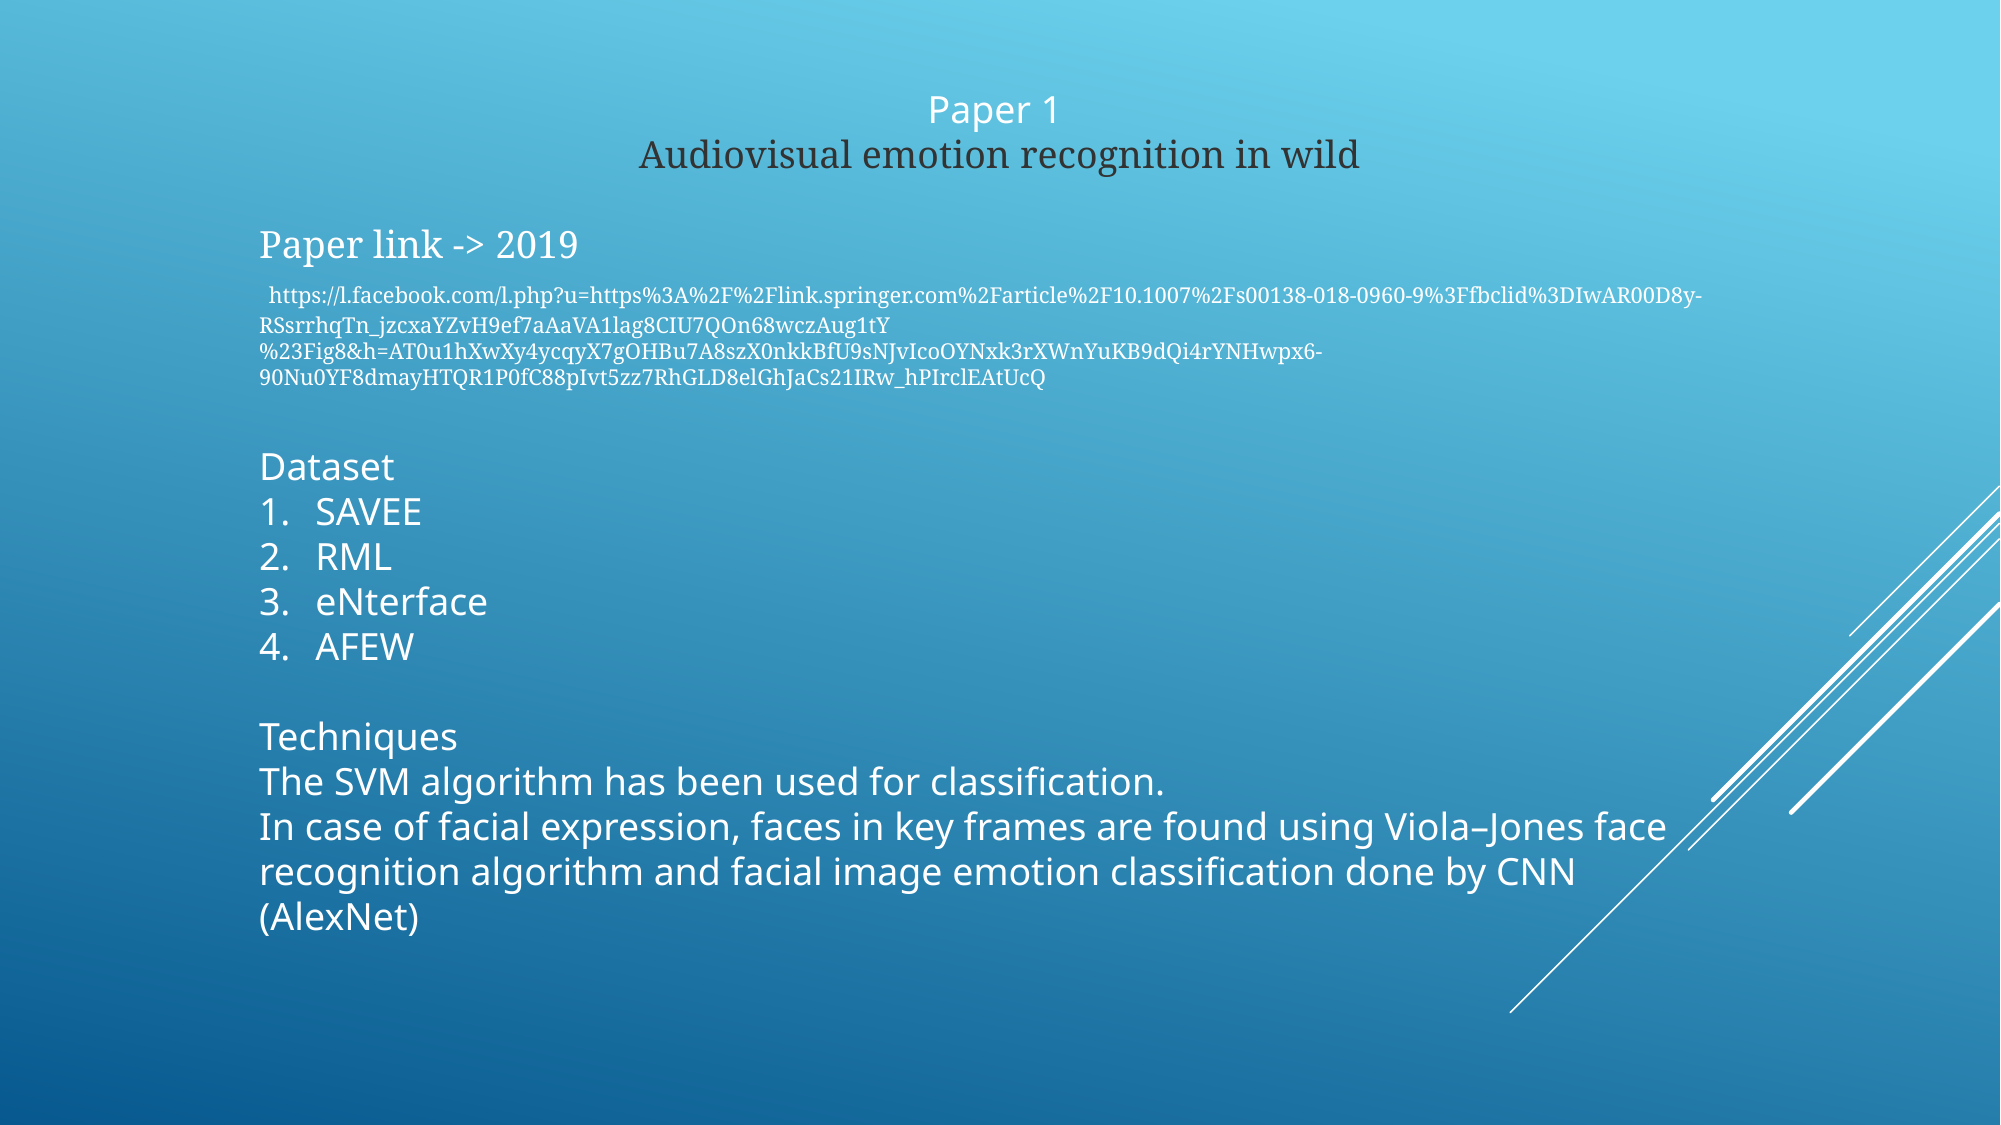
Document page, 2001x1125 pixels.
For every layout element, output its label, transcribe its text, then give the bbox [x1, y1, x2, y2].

text_box Paper 1 Audiovisual emotion recognition in wild Paper link -> 2019 https://l.facebook.com/l.php?u=https%3A%2F%2Flink.springer.com%2Farticle%2F10.1007%2Fs00138-018-0960-9%3Ffbclid%3DIwAR00D8y-RSsrrhqTn_jzcxaYZvH9ef7aAaVA1lag8CIU7QOn68wczAug1tY%23Fig8&h=AT0u1hXwXy4ycqyX7gOHBu7A8szX0nkkBfU9sNJvIcoOYNxk3rXWnYuKB9dQi4rYNHwpx6-90Nu0YF8dmayHTQR1P0fC88pIvt5zz7RhGLD8elGhJaCs21IRw_hPIrclEAtUcQ Dataset SAVEE RML eNterface AFEW Techniques The SVM algorithm has been used for classification. In case of facial expression, faces in key frames are found using Viola–Jones face recognition algorithm and facial image emotion classification done by CNN (AlexNet) [244, 79, 1756, 1035]
